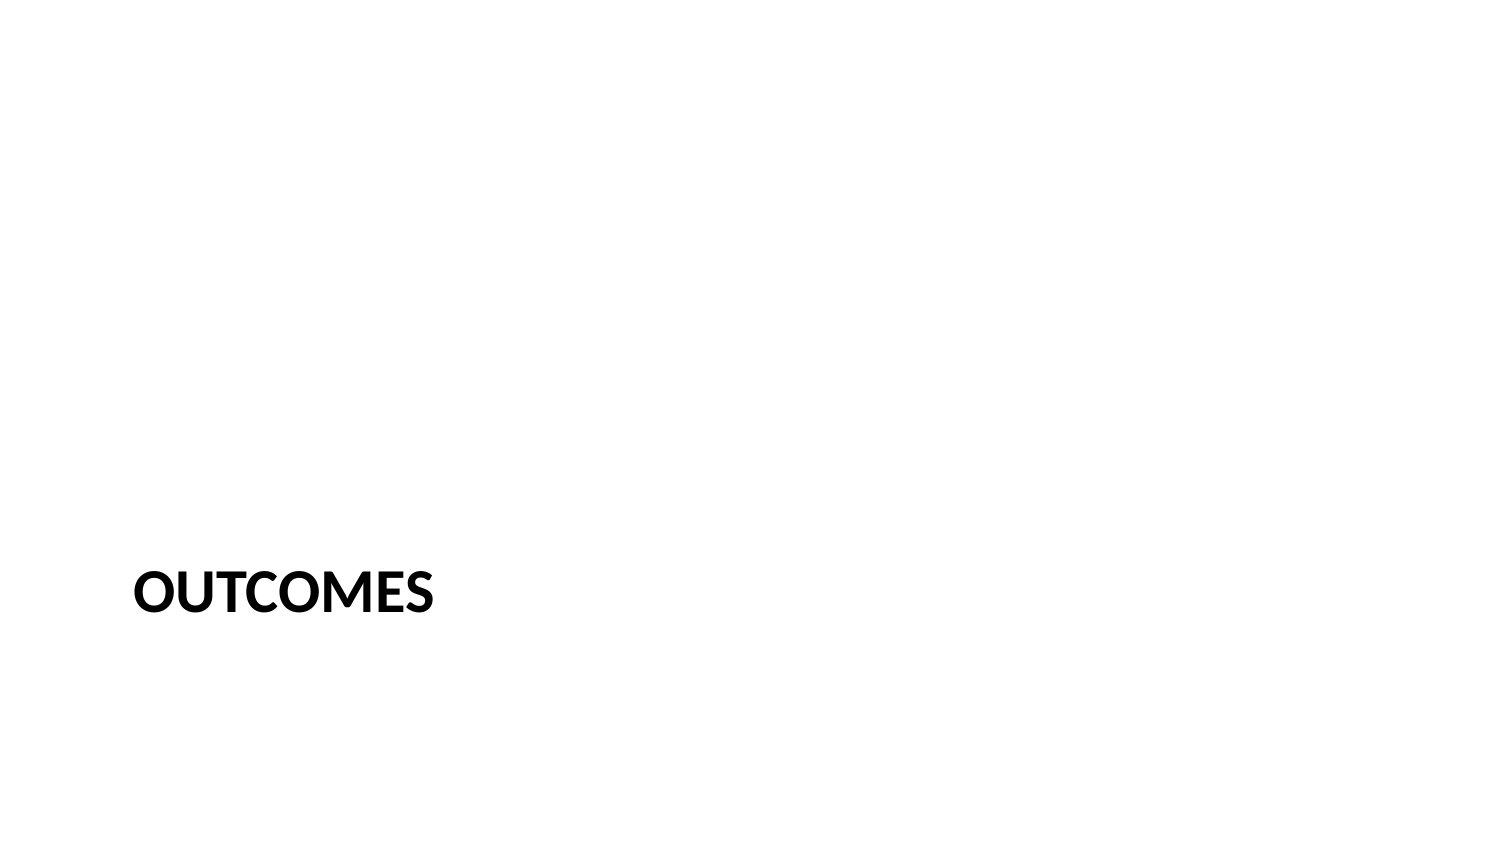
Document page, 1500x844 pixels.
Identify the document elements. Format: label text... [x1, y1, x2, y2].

title Outcomes [118, 542, 1394, 710]
